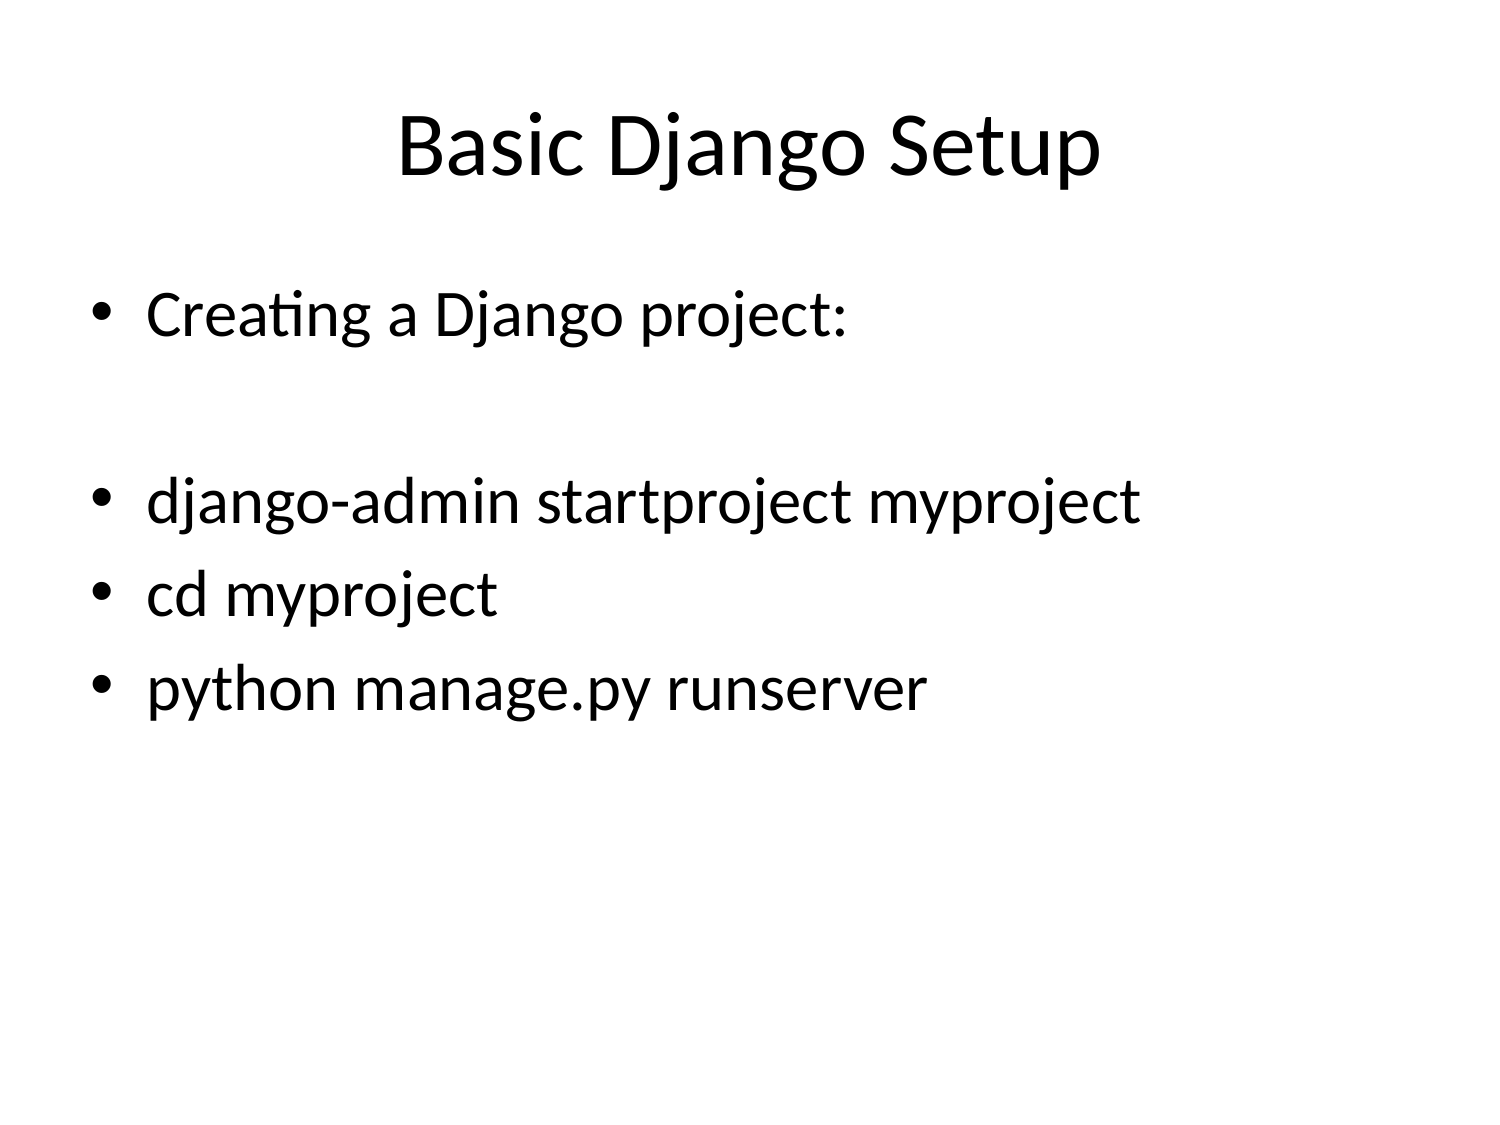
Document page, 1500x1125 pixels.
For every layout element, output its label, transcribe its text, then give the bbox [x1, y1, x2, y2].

title Basic Django Setup [75, 45, 1425, 233]
list Creating a Django project: django-admin startproject myproject cd myproject python manage.py runserver [75, 262, 1425, 1005]
